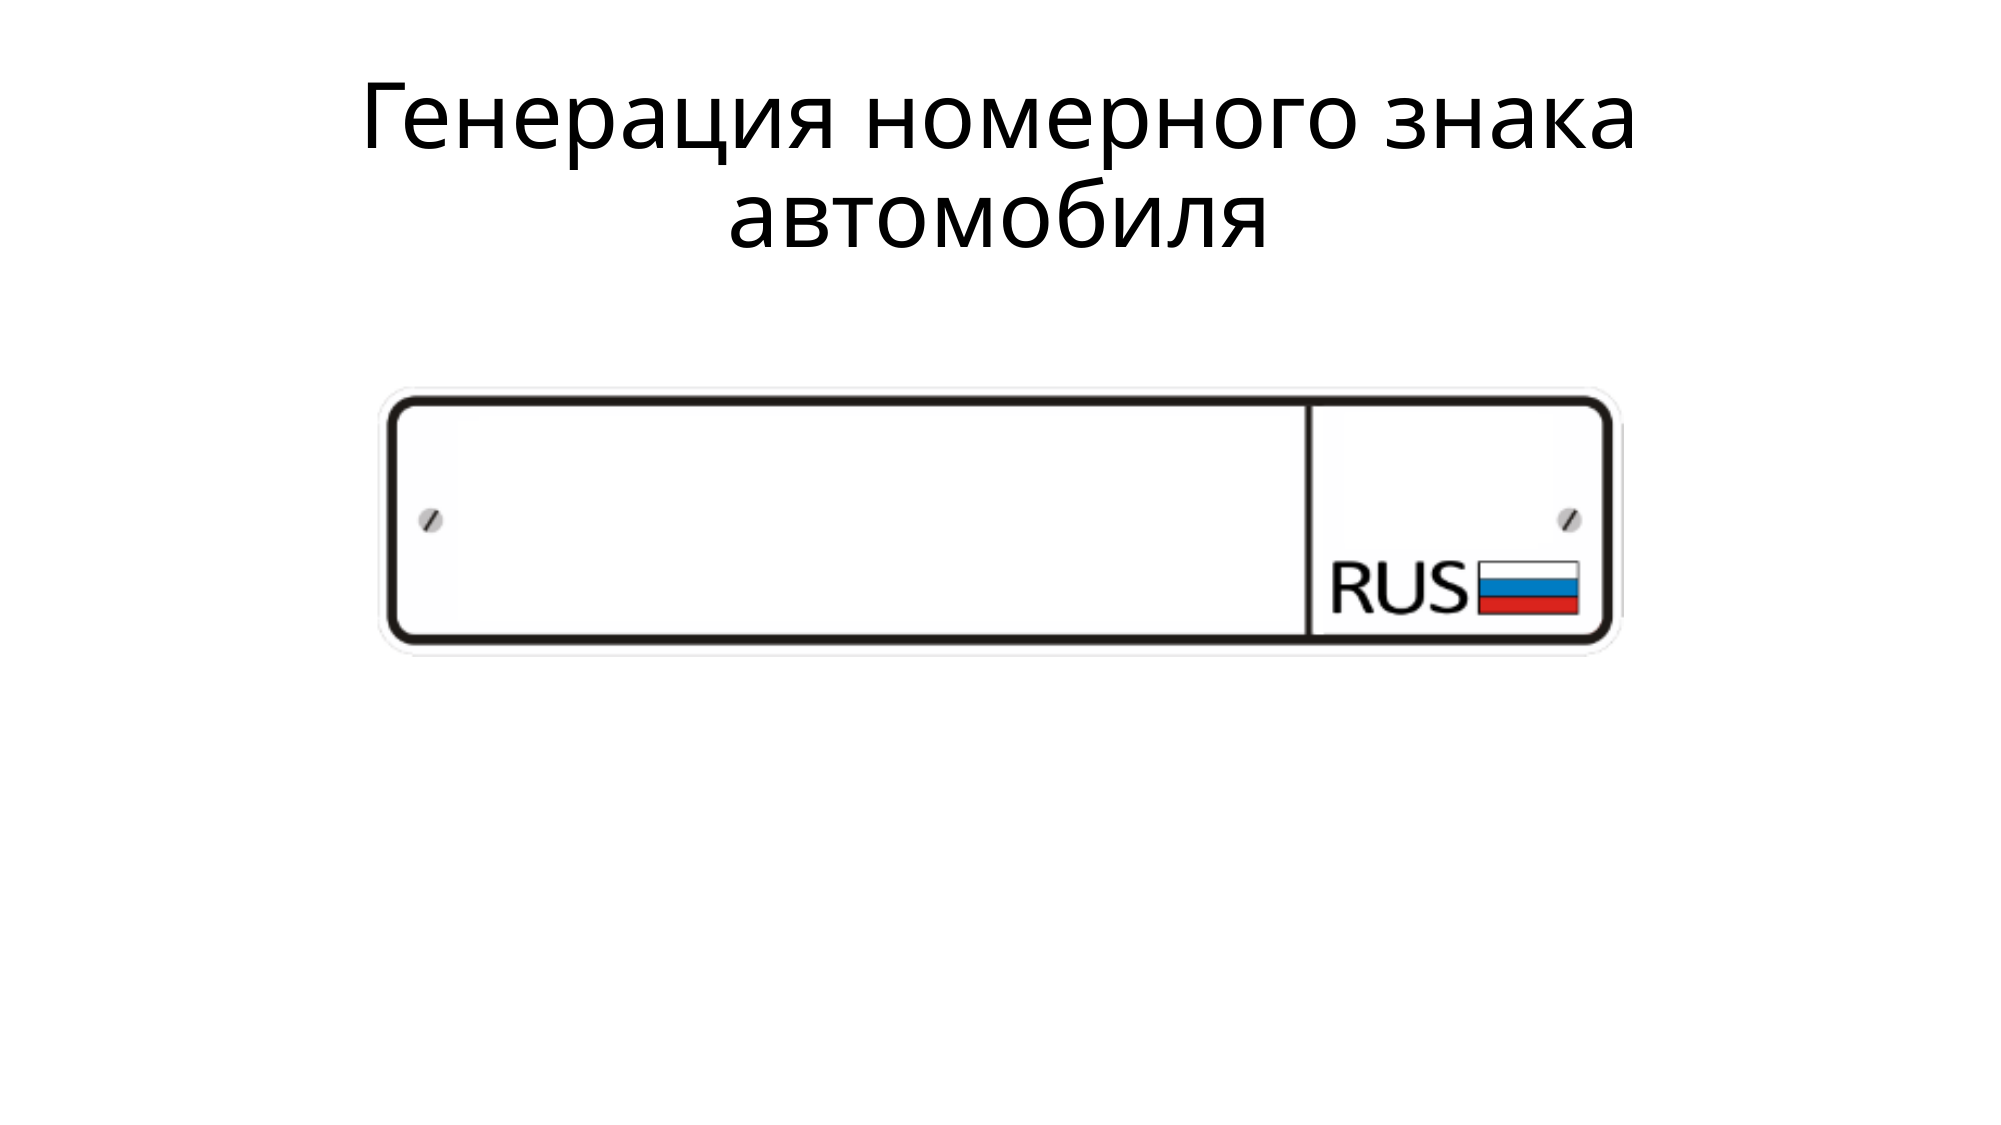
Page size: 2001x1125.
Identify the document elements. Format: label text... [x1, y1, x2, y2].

picture [376, 385, 1624, 657]
title Генерация номерного знака автомобиля [137, 59, 1863, 278]
